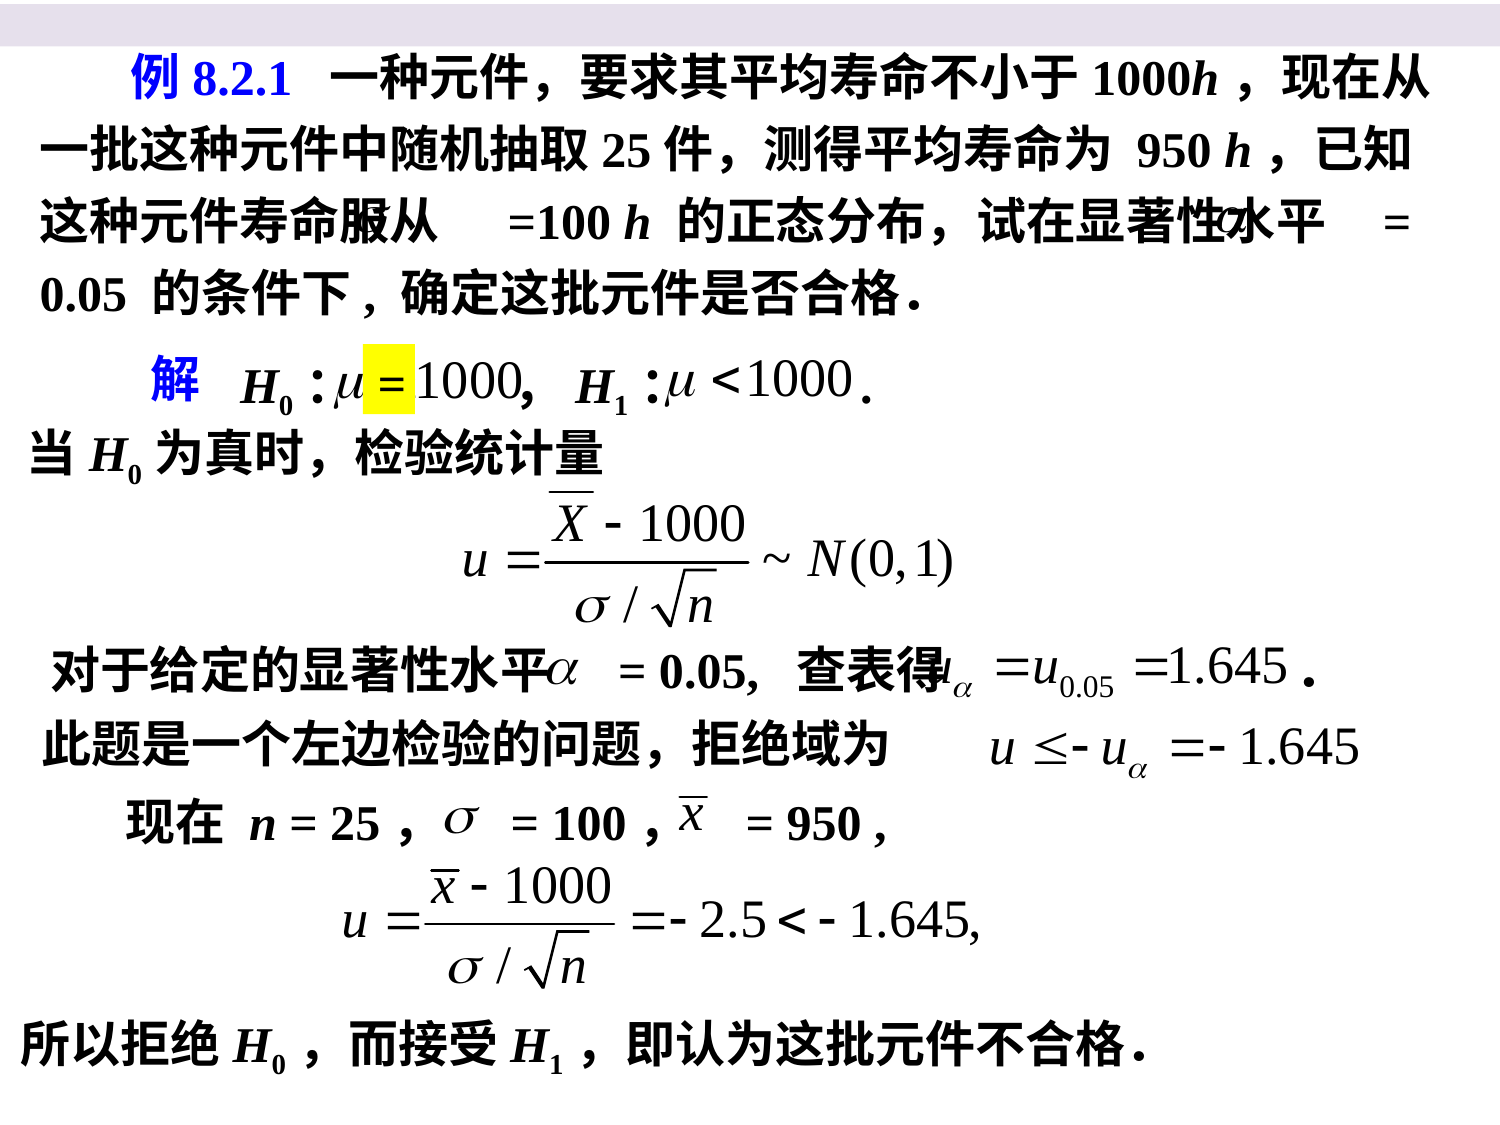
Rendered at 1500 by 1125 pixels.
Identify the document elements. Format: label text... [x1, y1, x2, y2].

text_box 所以拒绝H0，而接受H1，即认为这批元件不合格． [5, 957, 1247, 1088]
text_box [986, 718, 1363, 784]
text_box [229, 331, 884, 420]
text_box 解 [136, 340, 216, 414]
text_box 此题是一个左边检验的问题，拒绝域为 [26, 714, 907, 780]
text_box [22, 625, 1373, 708]
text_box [339, 855, 986, 994]
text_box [1212, 200, 1256, 239]
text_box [133, 759, 879, 860]
text_box 当H0为真时，检验统计量 [11, 414, 619, 498]
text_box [351, 202, 397, 239]
text_box 例8.2.1 一种元件，要求其平均寿命不小于1000h，现在从一批这种元件中随机抽取25件，测得平均寿命为 950 h，已知这种元件寿命服从 =100 h 的正态分布，试在显著性水平 = 0.05 的条件下, 确定这批元件是否合格． [24, 26, 1471, 330]
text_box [459, 486, 959, 623]
